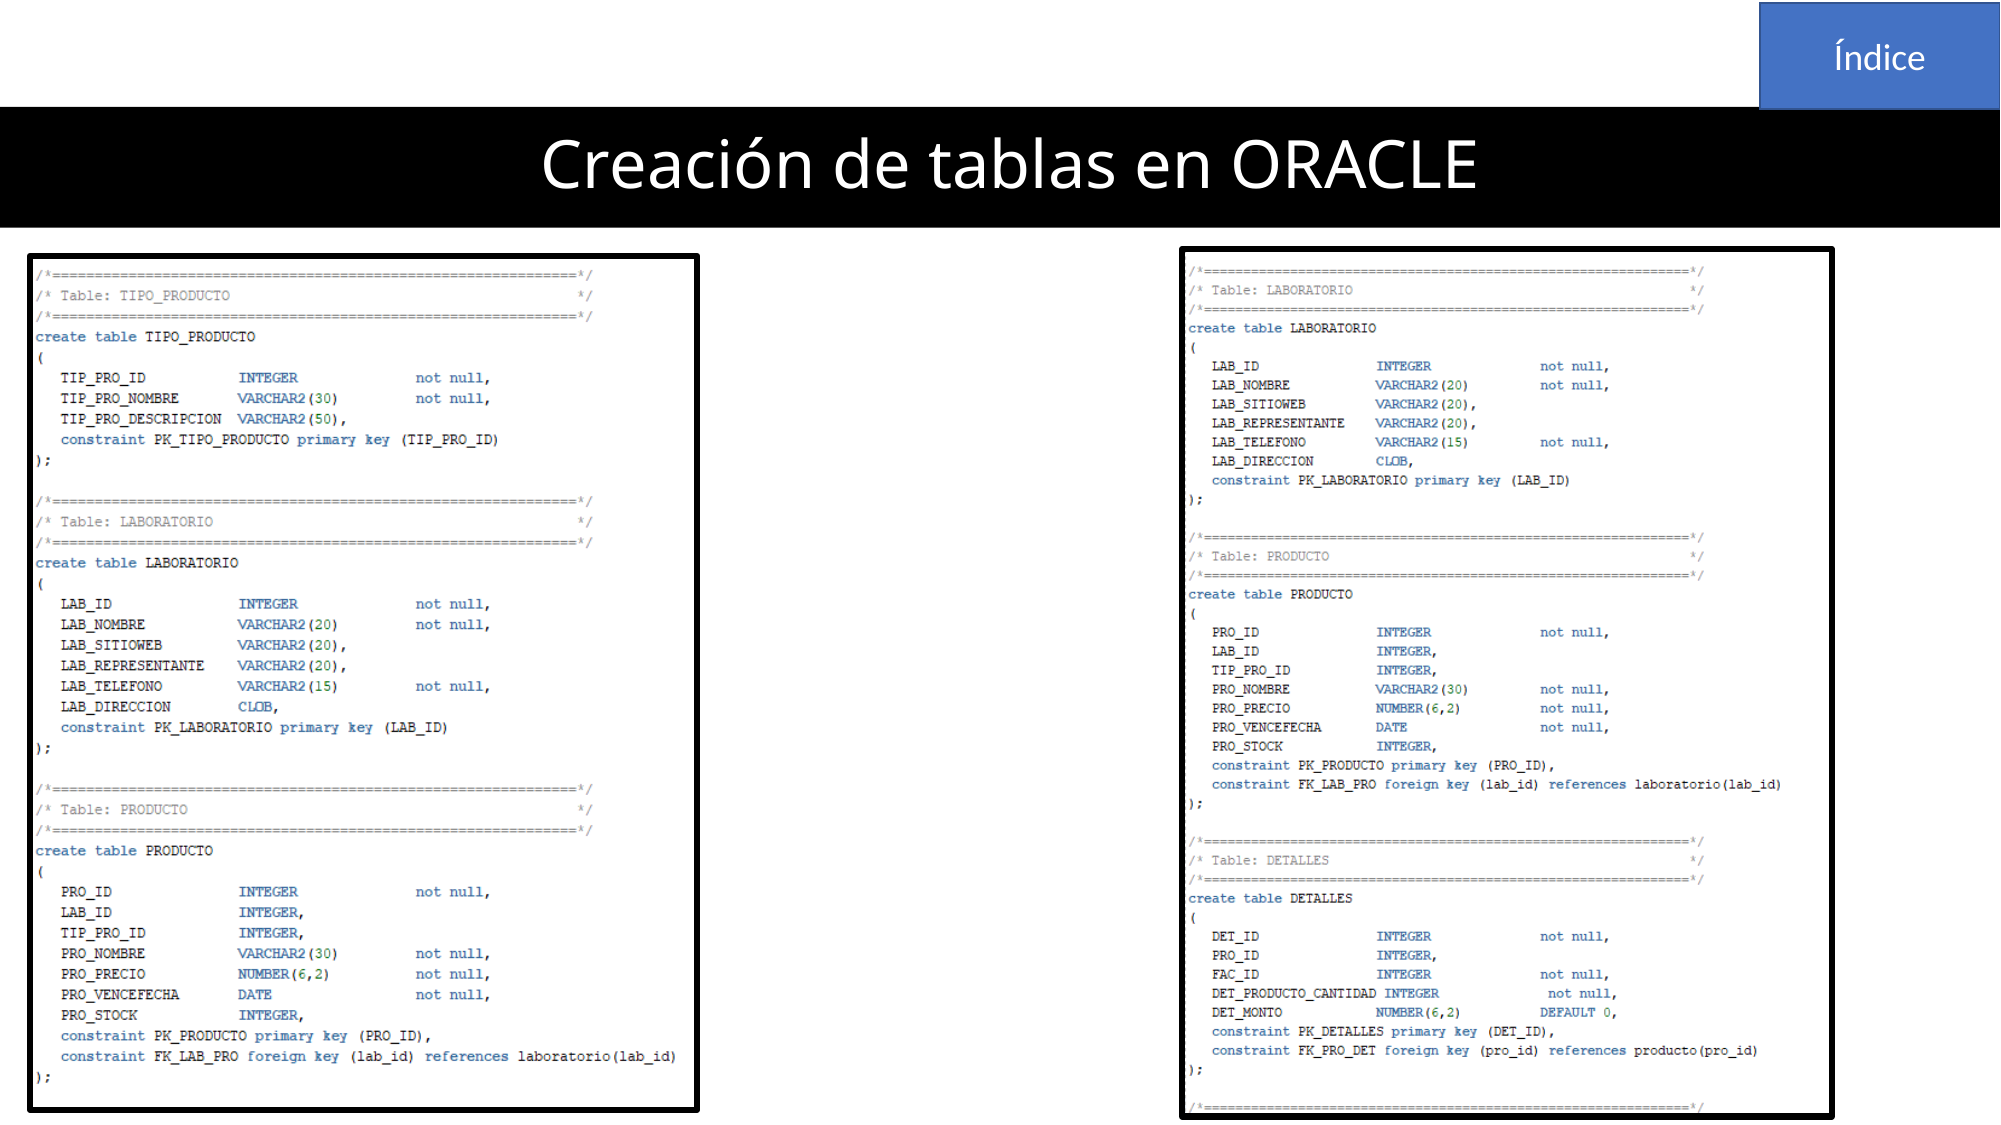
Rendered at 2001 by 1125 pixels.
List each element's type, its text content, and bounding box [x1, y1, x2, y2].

picture [33, 258, 694, 1107]
text_box Índice [1759, 2, 2000, 110]
picture [1185, 252, 1829, 1114]
title Creación de tablas en ORACLE [91, 105, 1931, 228]
text_box [0, 106, 2000, 229]
